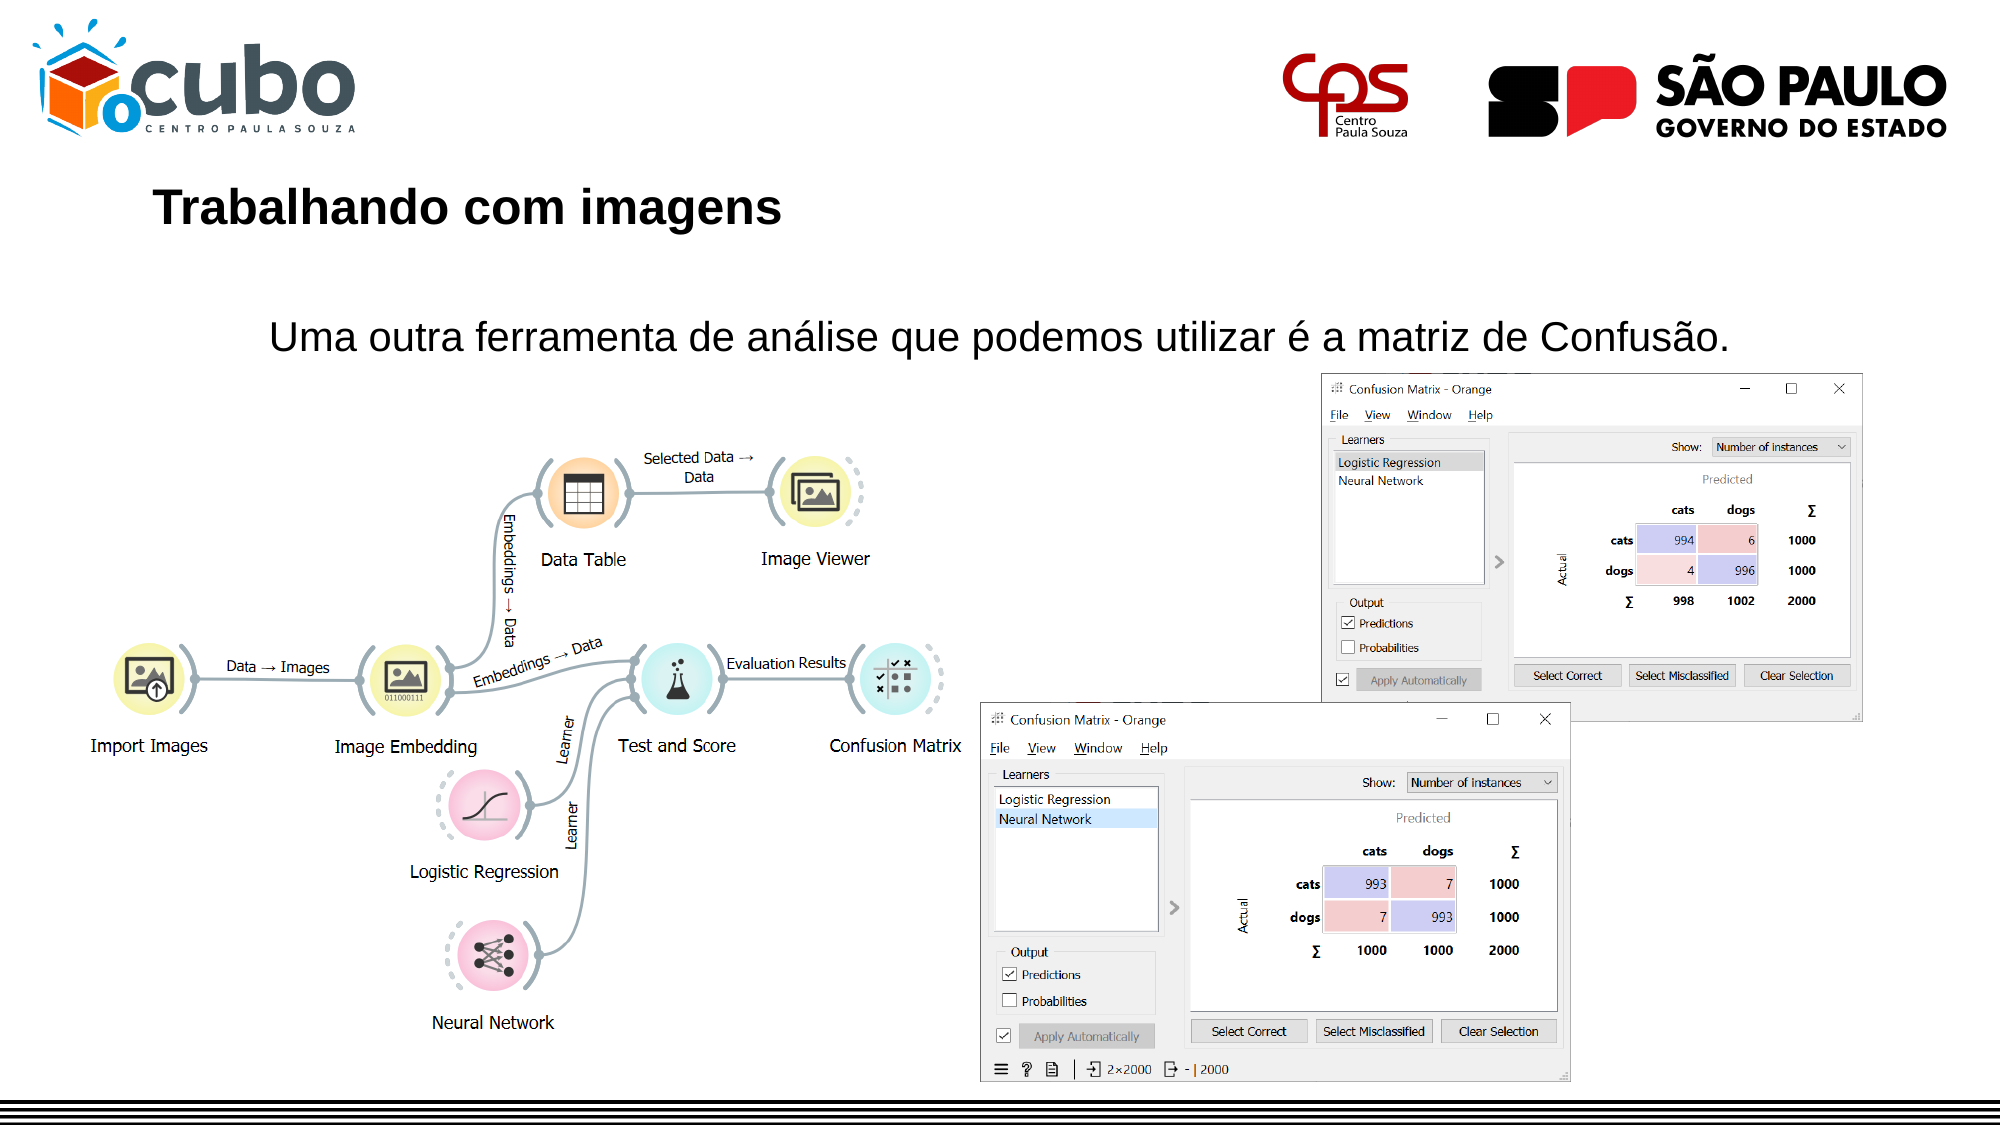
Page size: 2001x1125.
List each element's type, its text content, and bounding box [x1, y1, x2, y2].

text_box Uma outra ferramenta de análise que podemos utilizar é a matriz de Confusão. [100, 277, 1900, 367]
picture [28, 14, 361, 140]
text_box Trabalhando com imagens [137, 139, 1863, 277]
picture [1265, 0, 2000, 167]
picture [64, 373, 1863, 1082]
